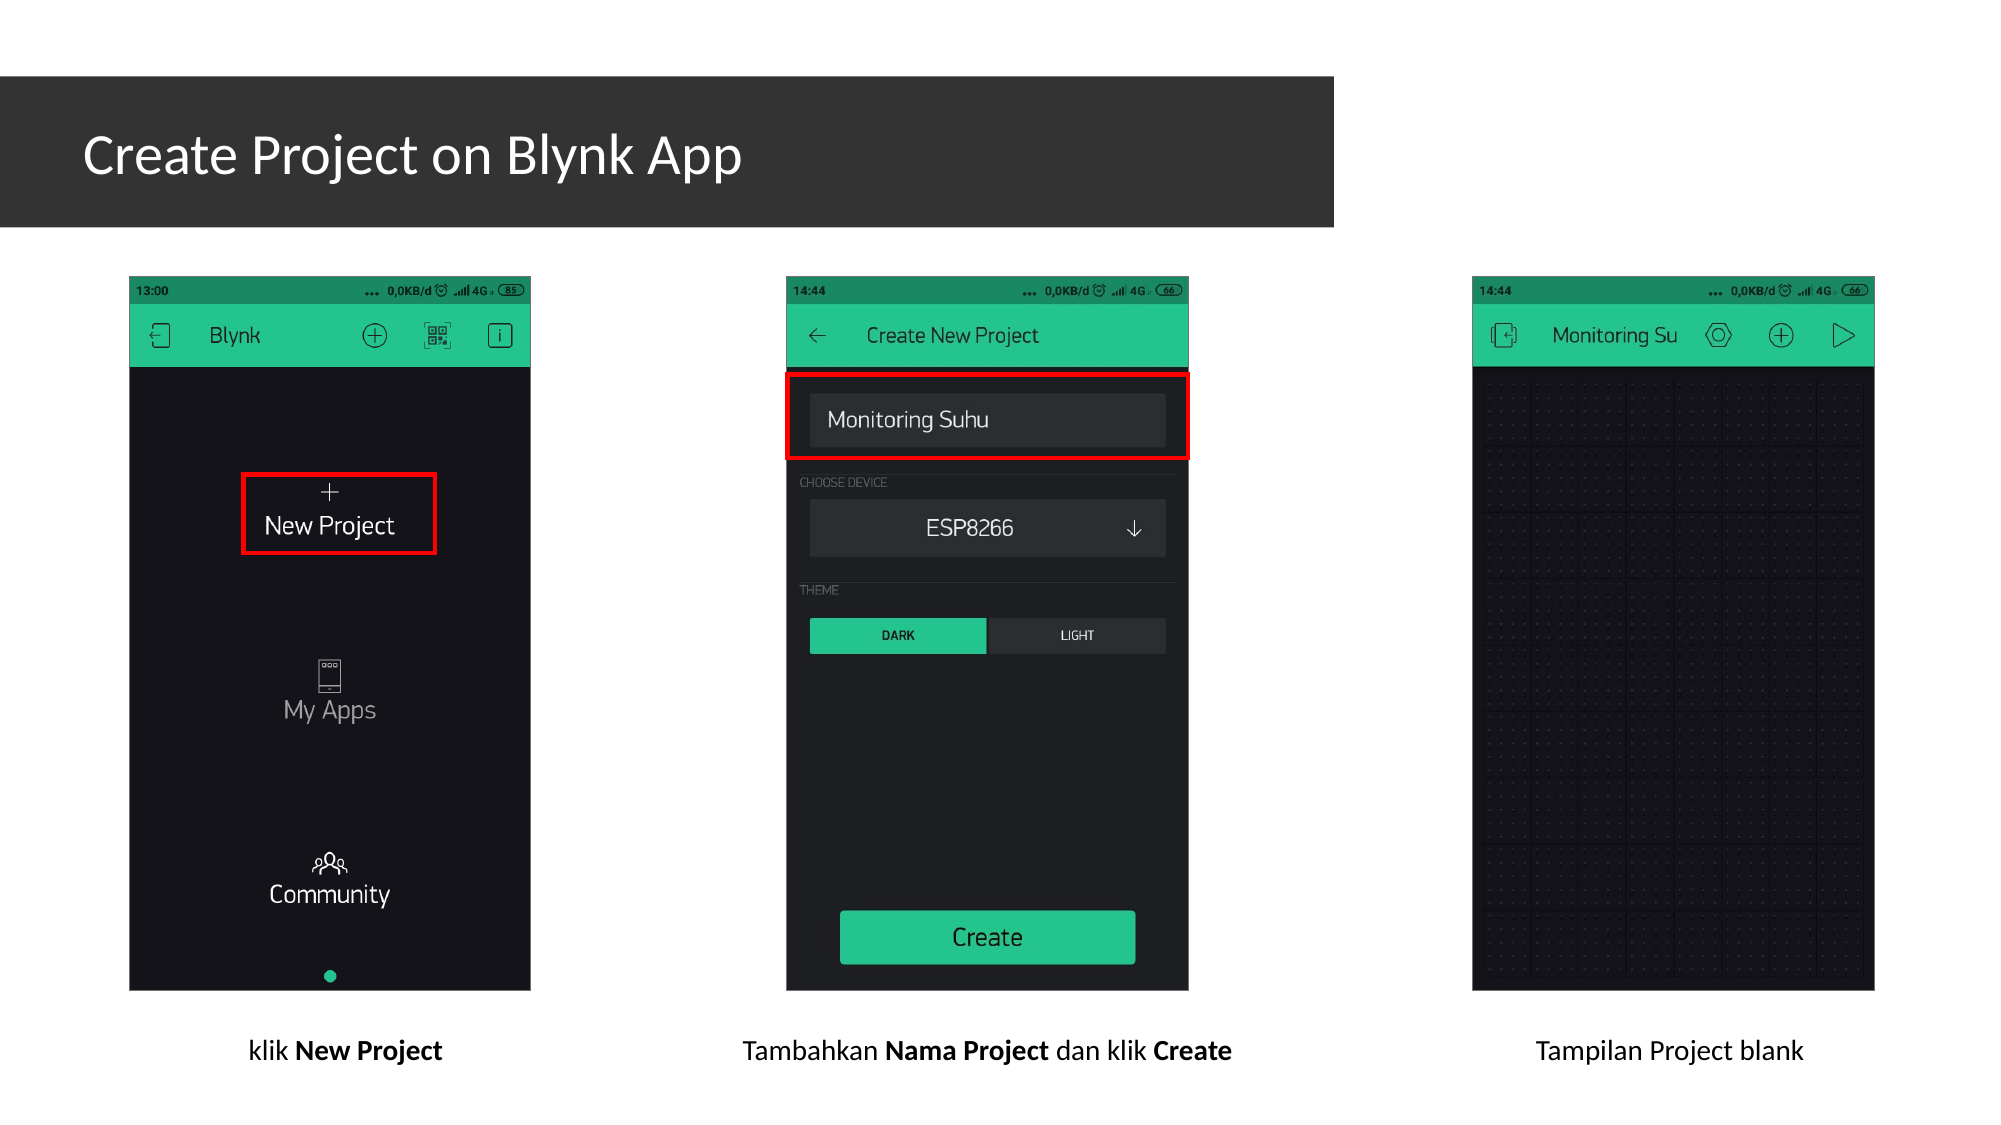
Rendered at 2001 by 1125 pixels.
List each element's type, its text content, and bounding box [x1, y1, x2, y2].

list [129, 276, 531, 991]
text_box Tampilan Project blank [1521, 1024, 1826, 1074]
text_box Tambahkan Nama Project dan klik Create [728, 1024, 1248, 1074]
picture [786, 276, 1189, 991]
text_box [0, 75, 1335, 228]
picture [1472, 276, 1875, 991]
text_box klik New Project [233, 1024, 458, 1074]
text_box Create Project on Blynk App [68, 109, 758, 194]
